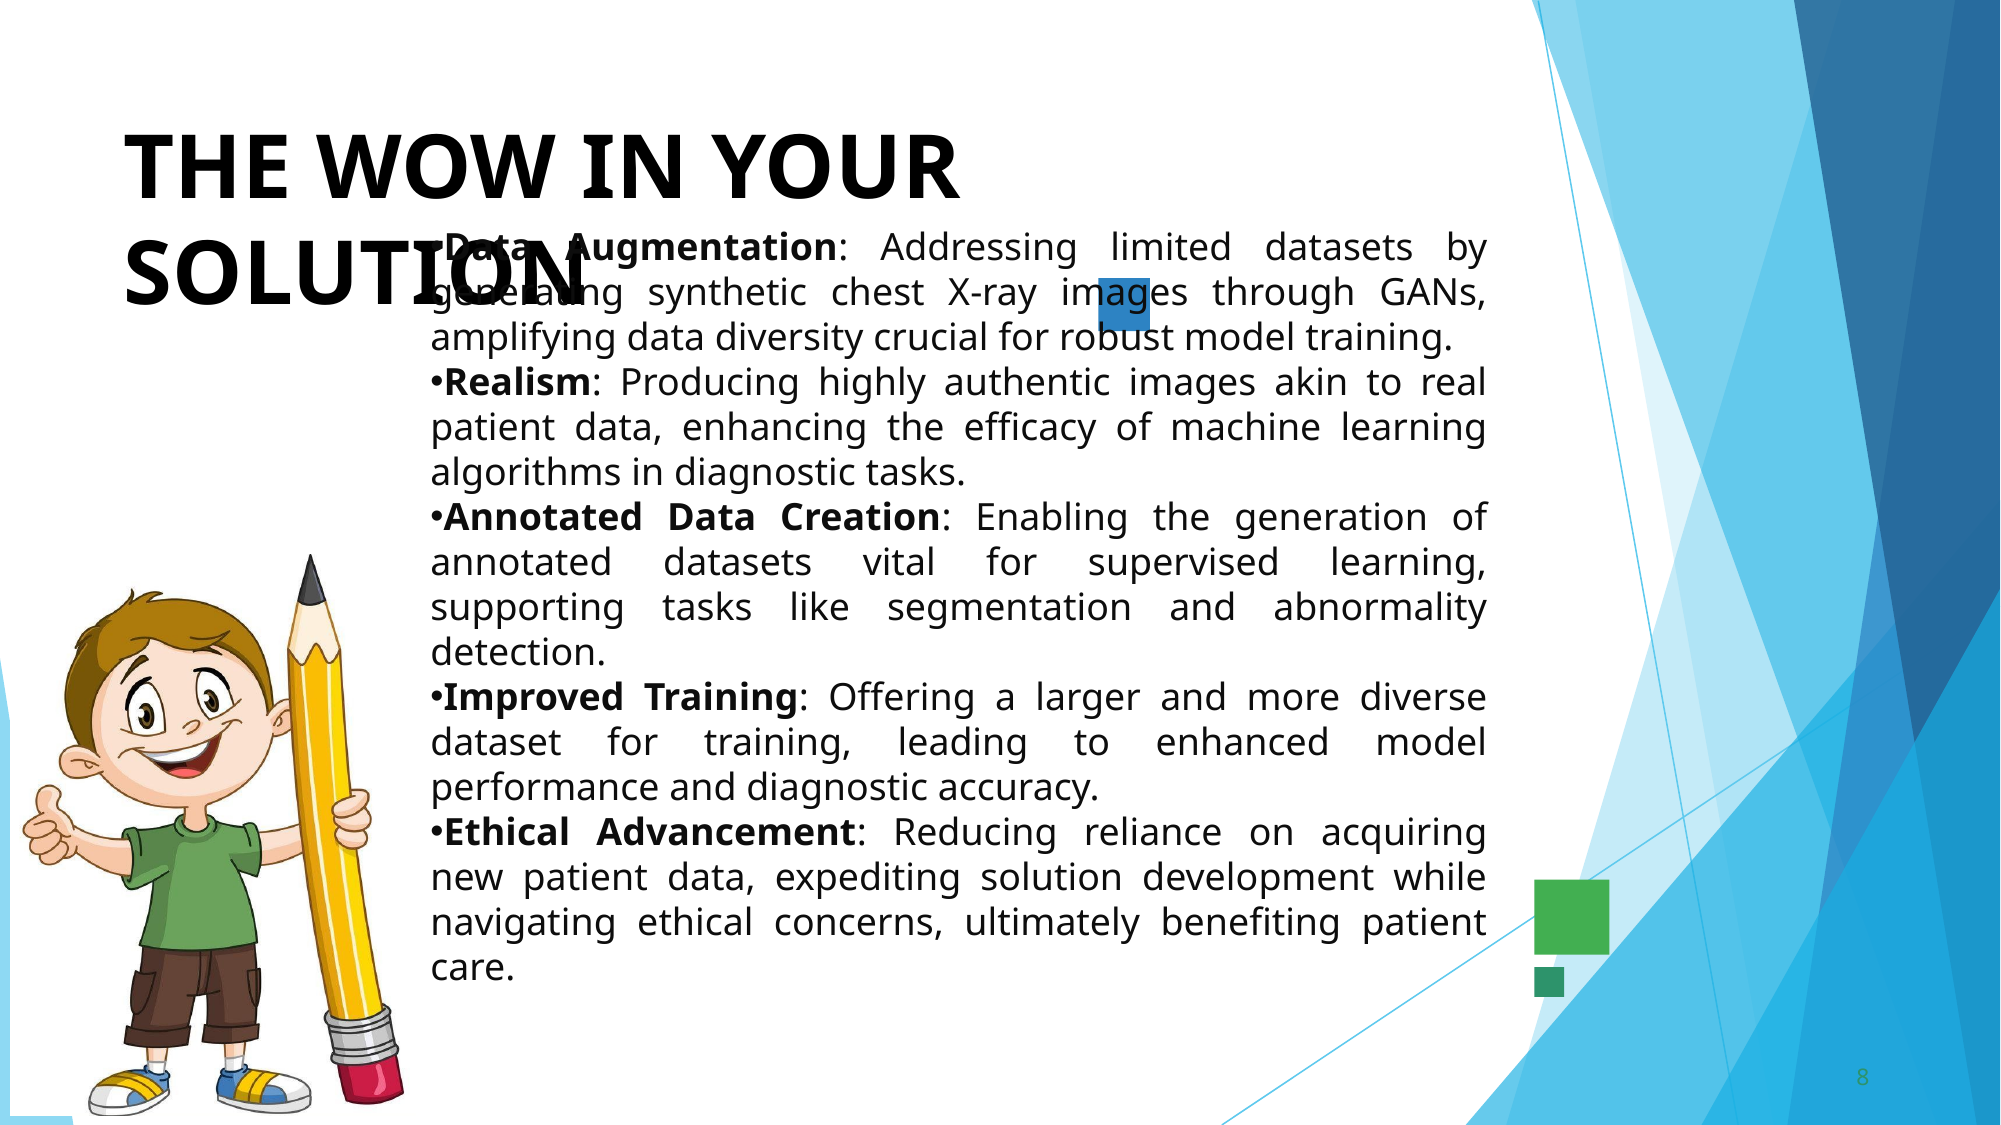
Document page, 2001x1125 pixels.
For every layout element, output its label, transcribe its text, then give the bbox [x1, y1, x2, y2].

text_box 8 [1849, 1061, 1888, 1095]
picture [10, 554, 416, 1116]
text_box Data Augmentation: Addressing limited datasets by generating synthetic chest X-ray images through GANs, amplifying data diversity crucial for robust model training. Realism: Producing highly authentic images akin to real patient data, enhancing the efficacy of machine learning algorithms in diagnostic tasks. Annotated Data Creation: Enabling the generation of annotated datasets vital for supervised learning, supporting tasks like segmentation and abnormality detection. Improved Training: Offering a larger and more diverse dataset for training, leading to enhanced model performance and diagnostic accuracy. Ethical Advancement: Reducing reliance on acquiring new patient data, expediting solution development while navigating ethical concerns, ultimately benefiting patient care. [415, 215, 1503, 996]
title THE WOW IN YOUR SOLUTION [121, 107, 1359, 323]
text_box [1534, 967, 1565, 997]
text_box [1534, 879, 1610, 955]
